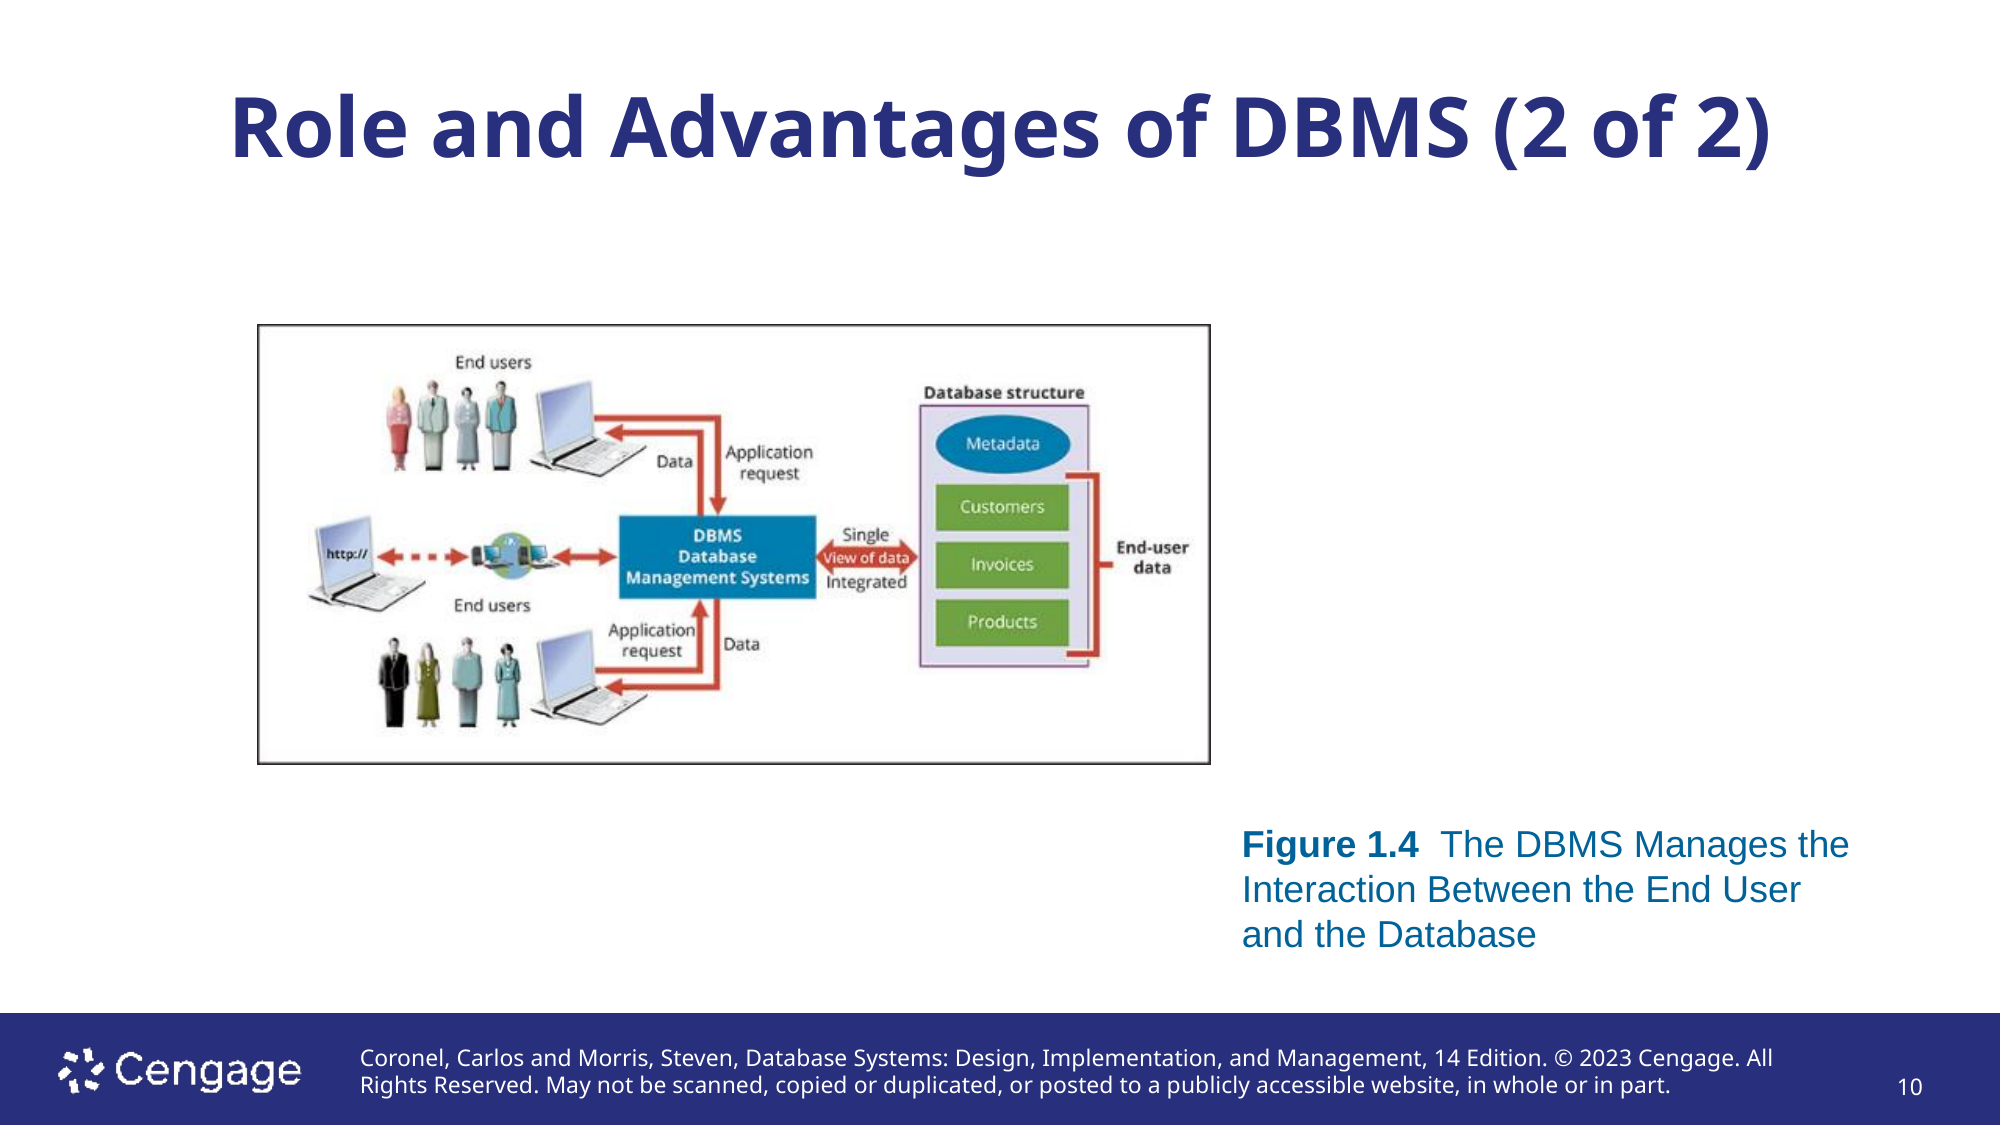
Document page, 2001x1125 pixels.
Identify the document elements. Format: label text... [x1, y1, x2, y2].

title Role and Advantages of DBMS (2 of 2) [78, 77, 1923, 278]
list Figure 1.4 The DBMS Manages the Interaction Between the End User and the Database [1226, 812, 1880, 965]
picture [30, 1020, 329, 1122]
picture [257, 324, 1211, 765]
